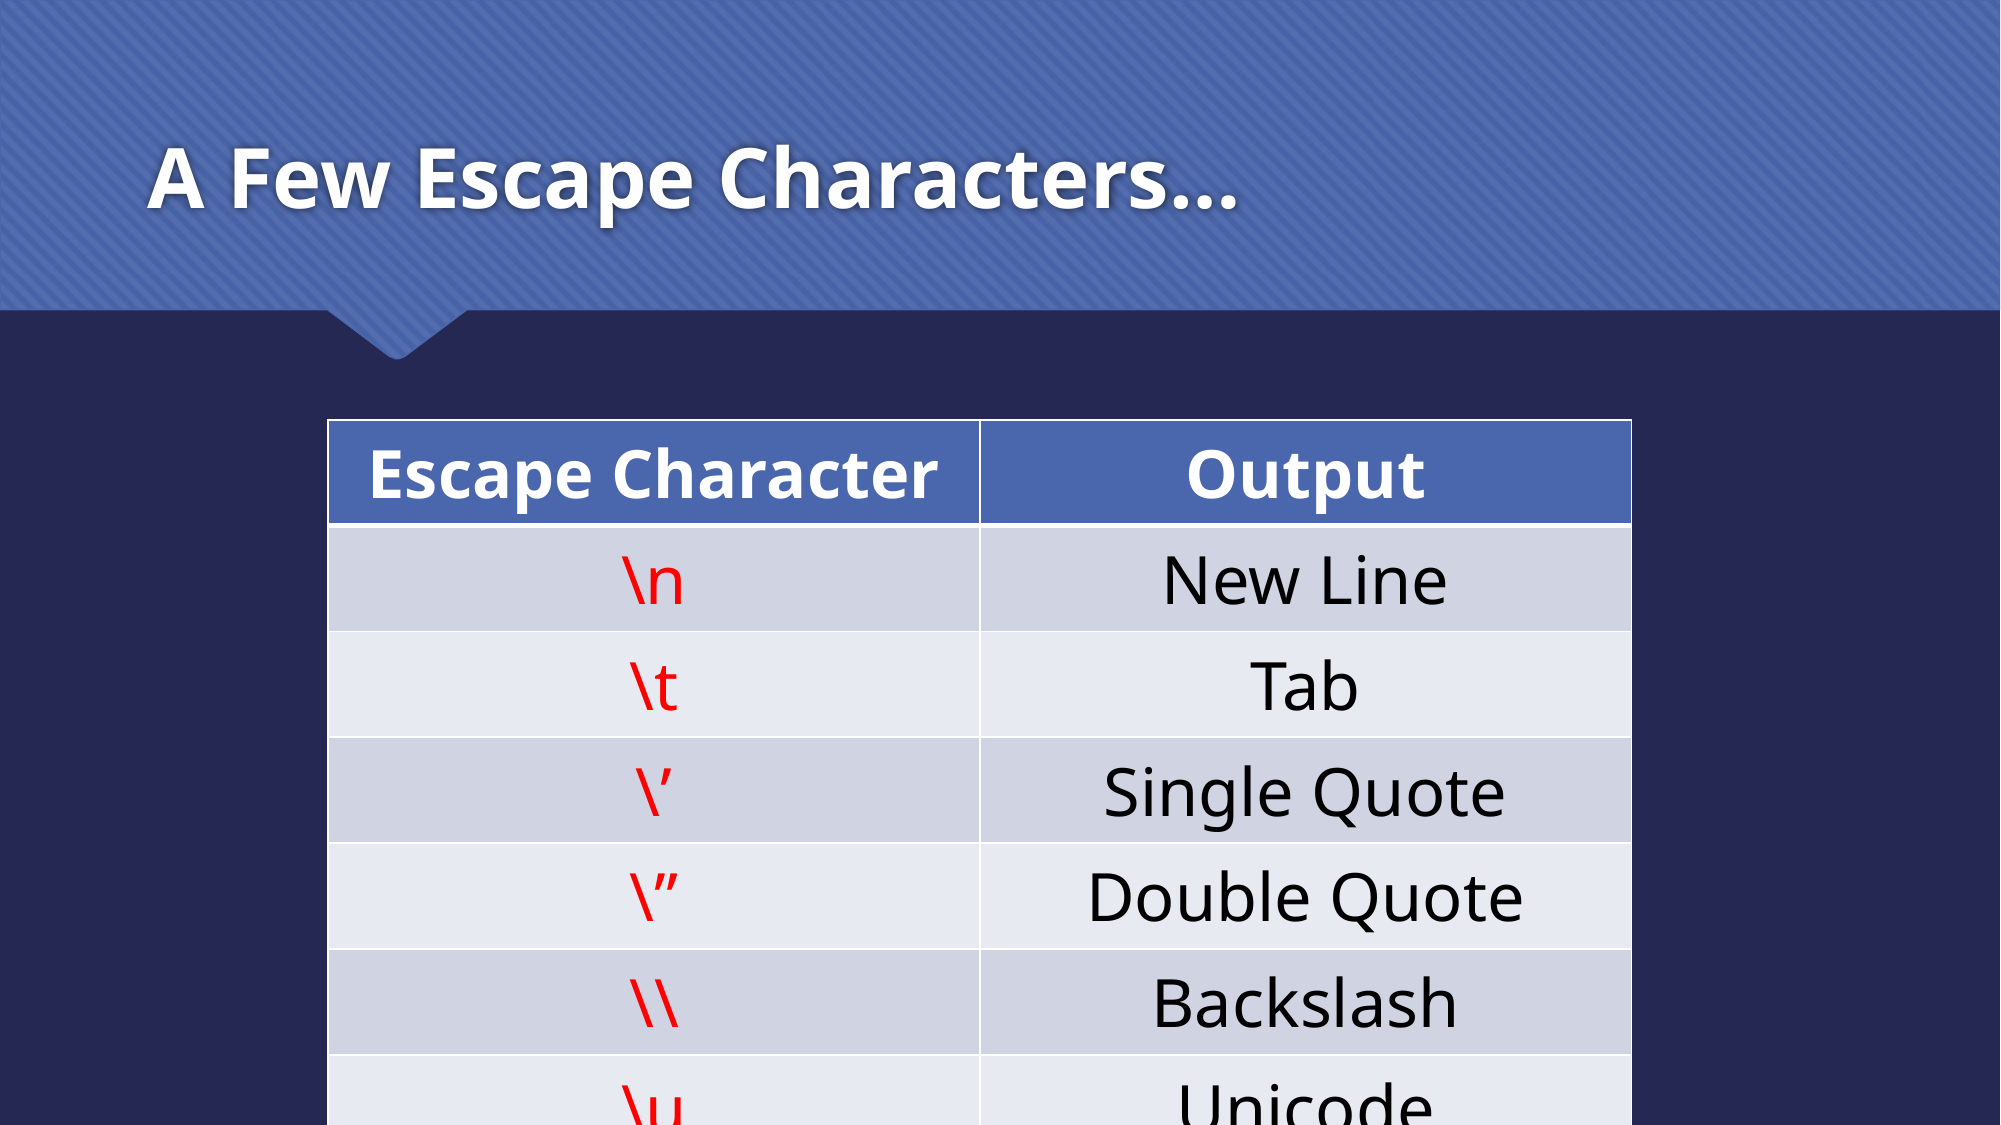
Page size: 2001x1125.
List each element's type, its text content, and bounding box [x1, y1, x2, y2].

table_cell Single Quote [981, 738, 1631, 842]
table_cell \\ [329, 950, 979, 1054]
table_cell \” [329, 844, 979, 948]
table_cell Unicode [981, 1056, 1631, 1125]
table_cell Double Quote [981, 844, 1631, 948]
table_cell Tab [981, 632, 1631, 736]
table_cell Backslash [981, 950, 1631, 1054]
table_cell \u [329, 1056, 979, 1125]
table_cell \n [329, 528, 979, 631]
table_header Escape Character [329, 421, 979, 523]
table_cell \t [329, 632, 979, 736]
table_header Output [981, 421, 1631, 523]
table_cell \’ [329, 738, 979, 842]
title A Few Escape Characters… [132, 73, 1868, 233]
table_cell New Line [981, 528, 1631, 631]
